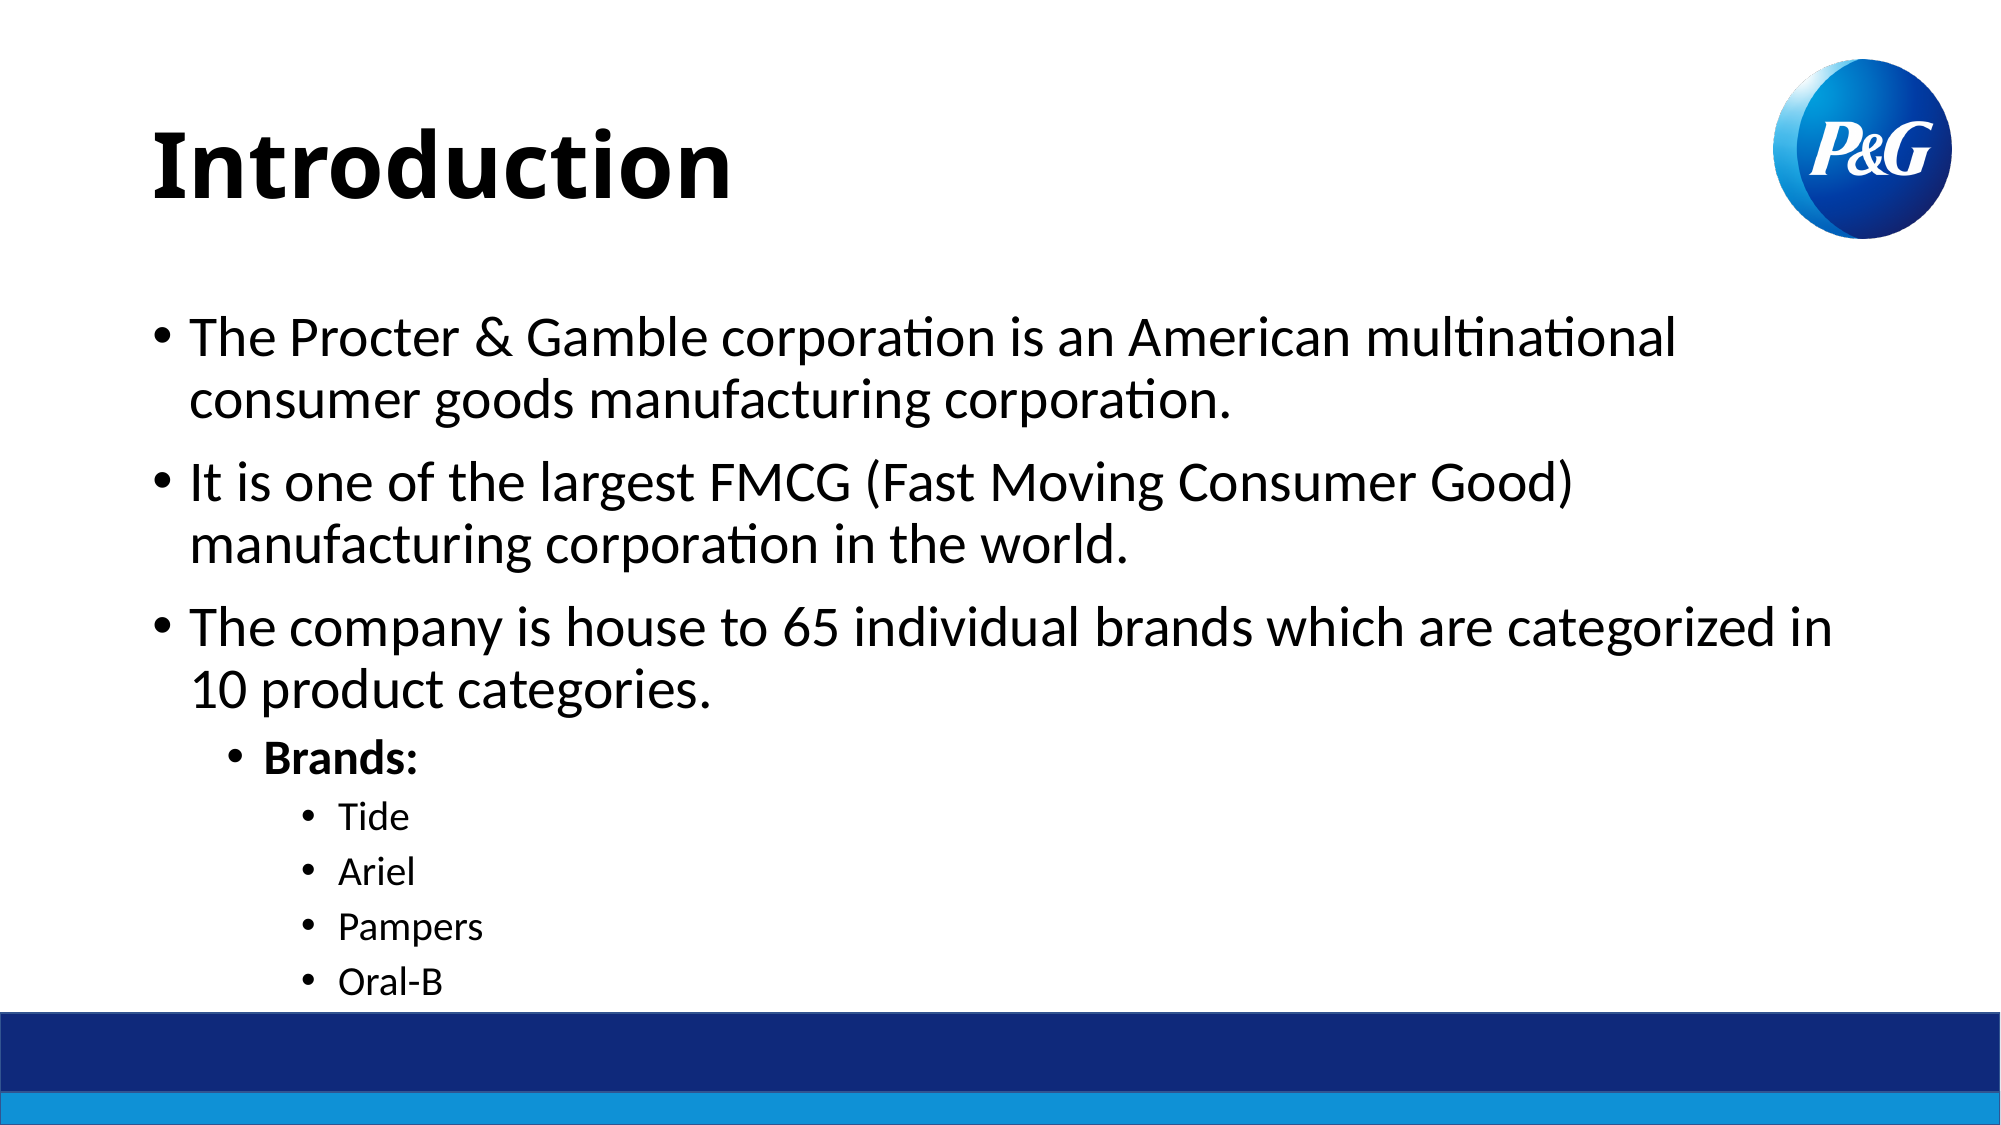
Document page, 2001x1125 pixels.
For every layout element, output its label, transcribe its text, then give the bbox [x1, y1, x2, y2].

picture [1863, 59, 1952, 239]
title Introduction [137, 59, 1863, 278]
list The Procter & Gamble corporation is an American multinational consumer goods manufacturing corporation. It is one of the largest FMCG (Fast Moving Consumer Good) manufacturing corporation in the world. The company is house to 65 individual brands which are categorized in 10 product categories. Brands: Tide Ariel Pampers Oral-B [137, 299, 1863, 1014]
